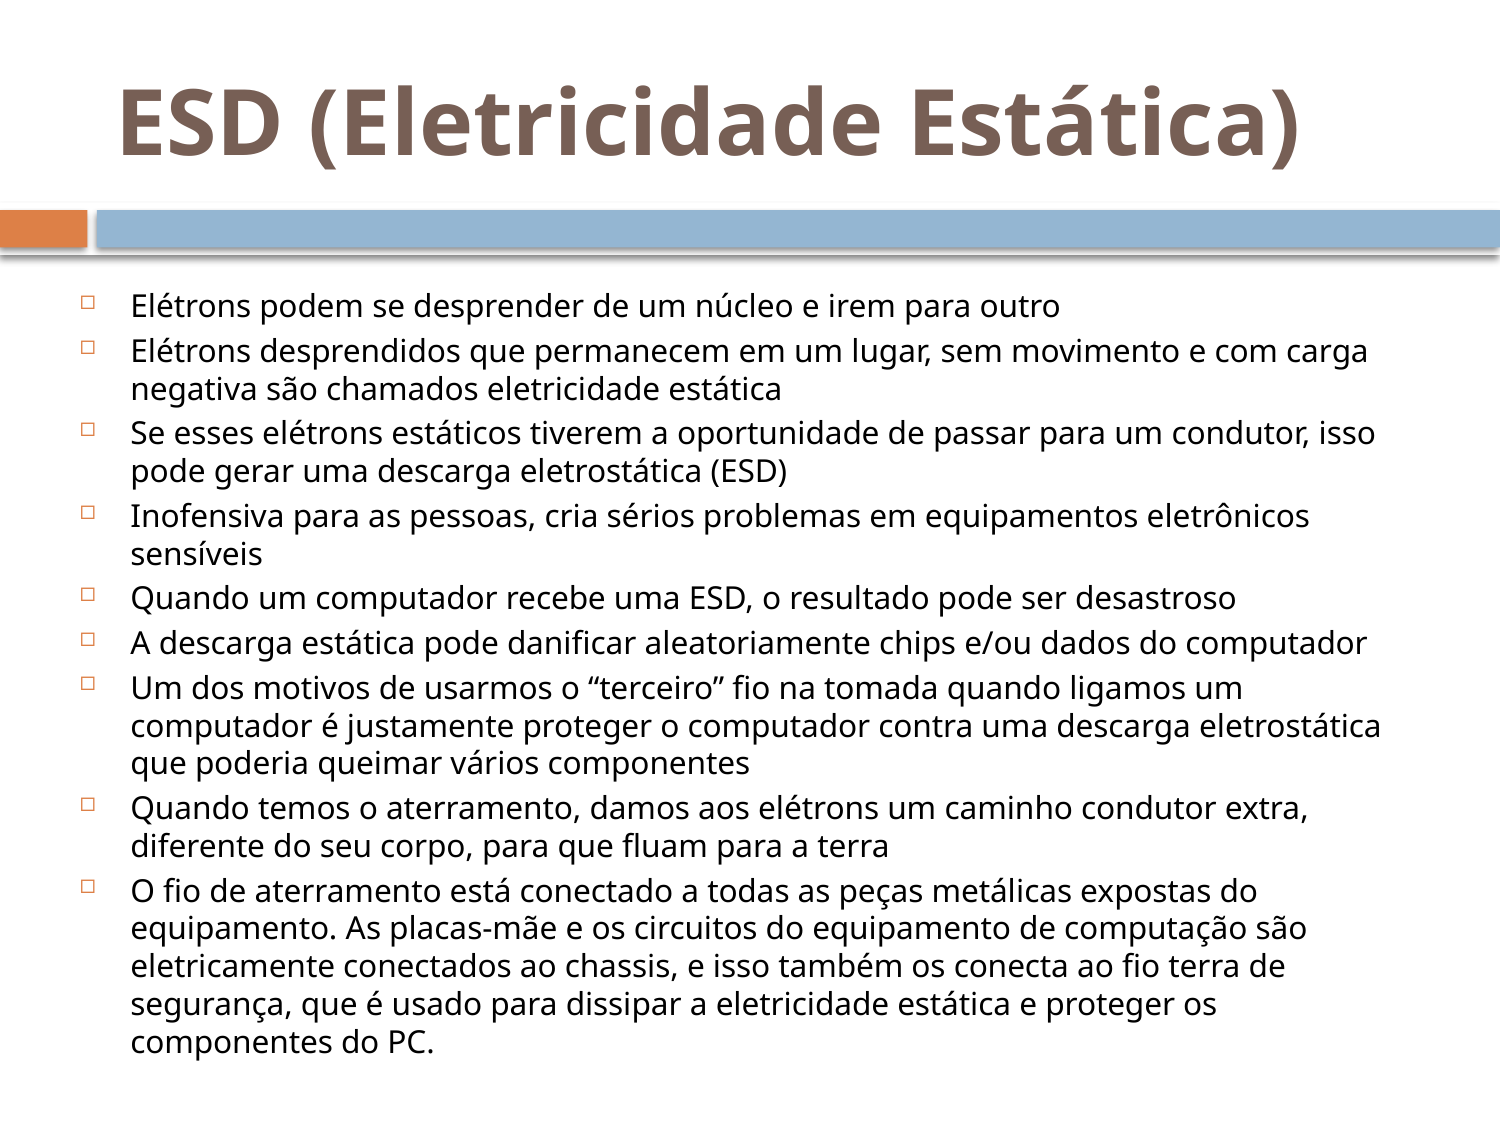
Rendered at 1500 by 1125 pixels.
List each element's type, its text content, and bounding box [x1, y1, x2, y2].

title ESD (Eletricidade Estática) [100, 37, 1438, 200]
list Elétrons podem se desprender de um núcleo e irem para outro Elétrons desprendidos que permanecem em um lugar, sem movimento e com carga negativa são chamados eletricidade estática Se esses elétrons estáticos tiverem a oportunidade de passar para um condutor, isso pode gerar uma descarga eletrostática (ESD) Inofensiva para as pessoas, cria sérios problemas em equipamentos eletrônicos sensíveis Quando um computador recebe uma ESD, o resultado pode ser desastroso A descarga estática pode danificar aleatoriamente chips e/ou dados do computador Um dos motivos de usarmos o “terceiro” fio na tomada quando ligamos um computador é justamente proteger o computador contra uma descarga eletrostática que poderia queimar vários componentes Quando temos o aterramento, damos aos elétrons um caminho condutor extra, diferente do seu corpo, para que fluam para a terra O fio de aterramento está conectado a todas as peças metálicas expostas do equipamento. As placas-mãe e os circuitos do equipamento de computação são eletricamente conectados ao chassis, e isso também os conecta ao fio terra de segurança, que é usado para dissipar a eletricidade estática e proteger os componentes do PC. [64, 278, 1415, 1088]
